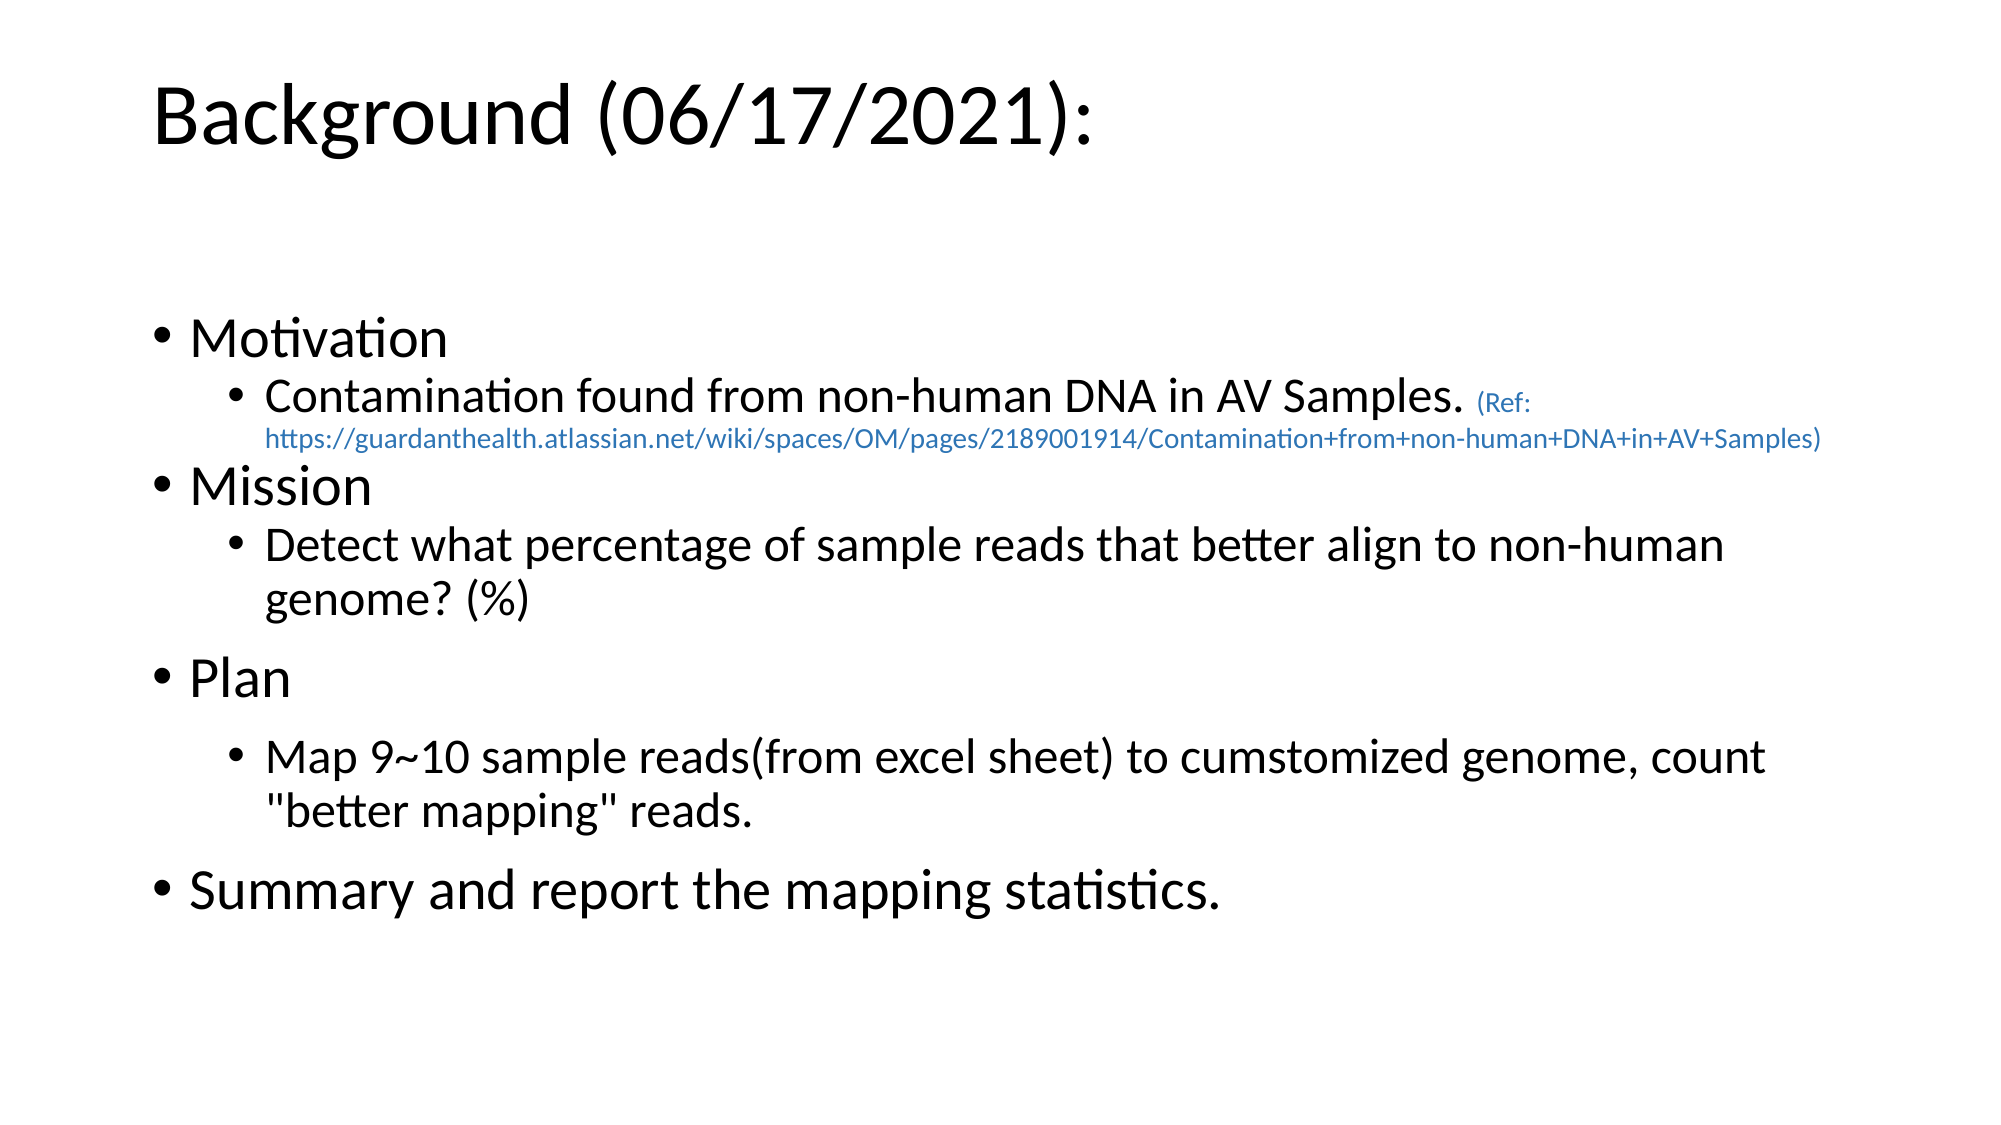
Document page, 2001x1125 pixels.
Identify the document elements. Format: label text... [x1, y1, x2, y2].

title Background (06/17/2021): [137, 59, 1863, 278]
list Motivation Contamination found from non-human DNA in AV Samples. (Ref: https://guardanthealth.atlassian.net/wiki/spaces/OM/pages/2189001914/Contamination+from+non-human+DNA+in+AV+Samples) Mission Detect what percentage of sample reads that better align to non-human genome? (%) Plan Map 9~10 sample reads(from excel sheet) to cumstomized genome, count "better mapping" reads. Summary and report the mapping statistics. [137, 299, 1863, 1014]
